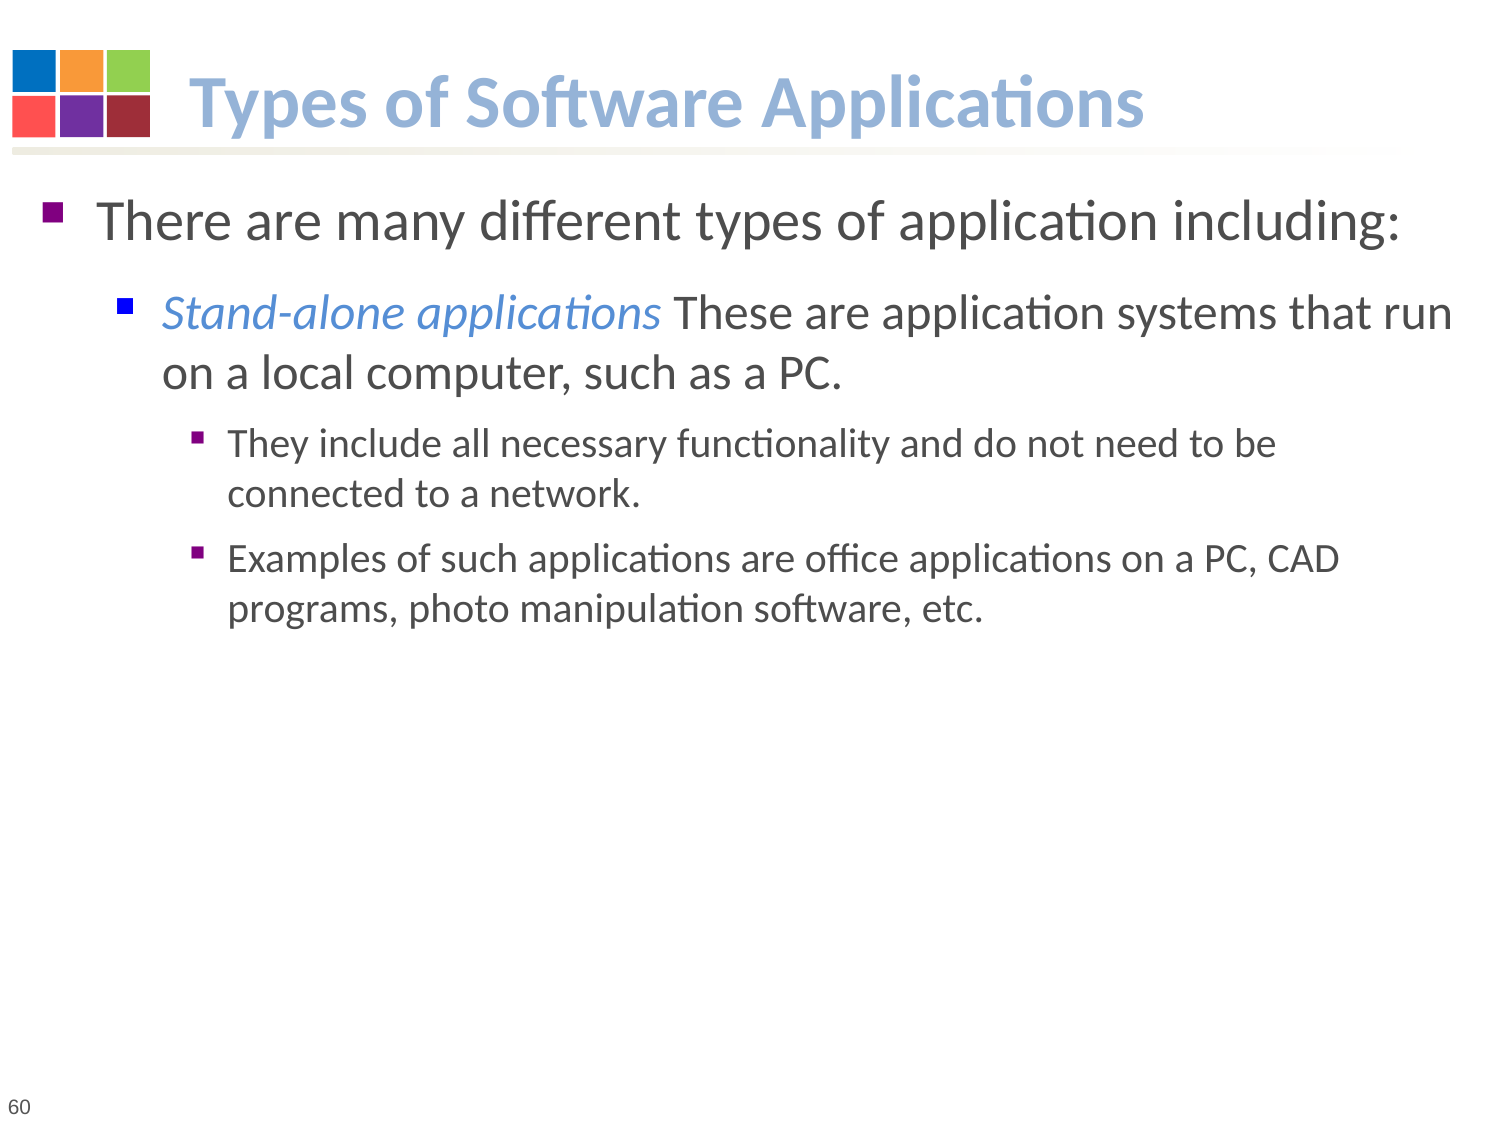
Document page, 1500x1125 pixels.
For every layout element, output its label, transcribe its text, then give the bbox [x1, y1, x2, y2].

title Types of Software Applications [174, 47, 1475, 150]
list There are many different types of application including: Stand-alone applications These are application systems that run on a local computer, such as a PC. They include all necessary functionality and do not need to be connected to a network. Examples of such applications are office applications on a PC, CAD programs, photo manipulation software, etc. [24, 174, 1475, 1088]
